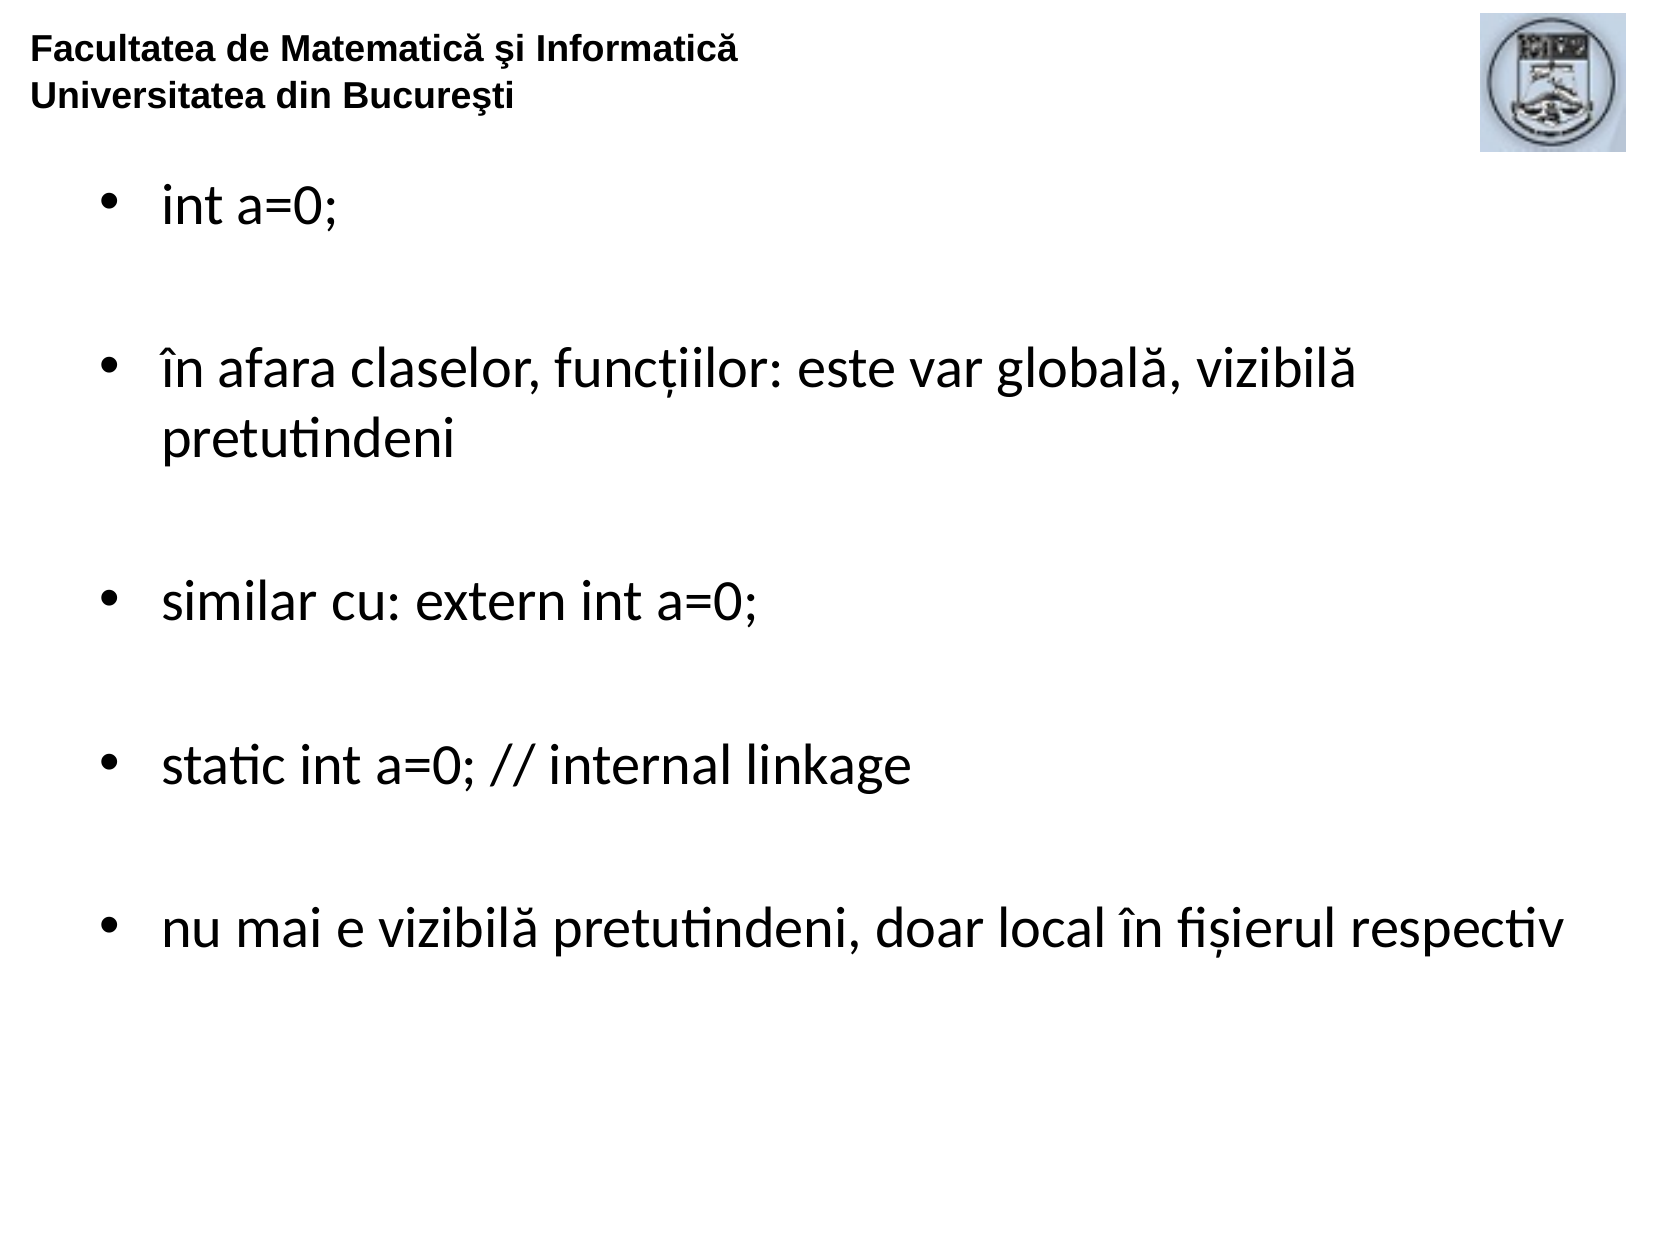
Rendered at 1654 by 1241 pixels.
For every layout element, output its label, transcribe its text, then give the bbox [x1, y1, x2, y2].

text_box Facultatea de Matematică şi Informatică Universitatea din Bucureşti [13, 13, 841, 122]
list int a=0; în afara claselor, funcțiilor: este var globală, vizibilă pretutindeni similar cu: extern int a=0; static int a=0; // internal linkage nu mai e vizibilă pretutindeni, doar local în fișierul respectiv [82, 157, 1627, 977]
picture [1480, 13, 1626, 152]
